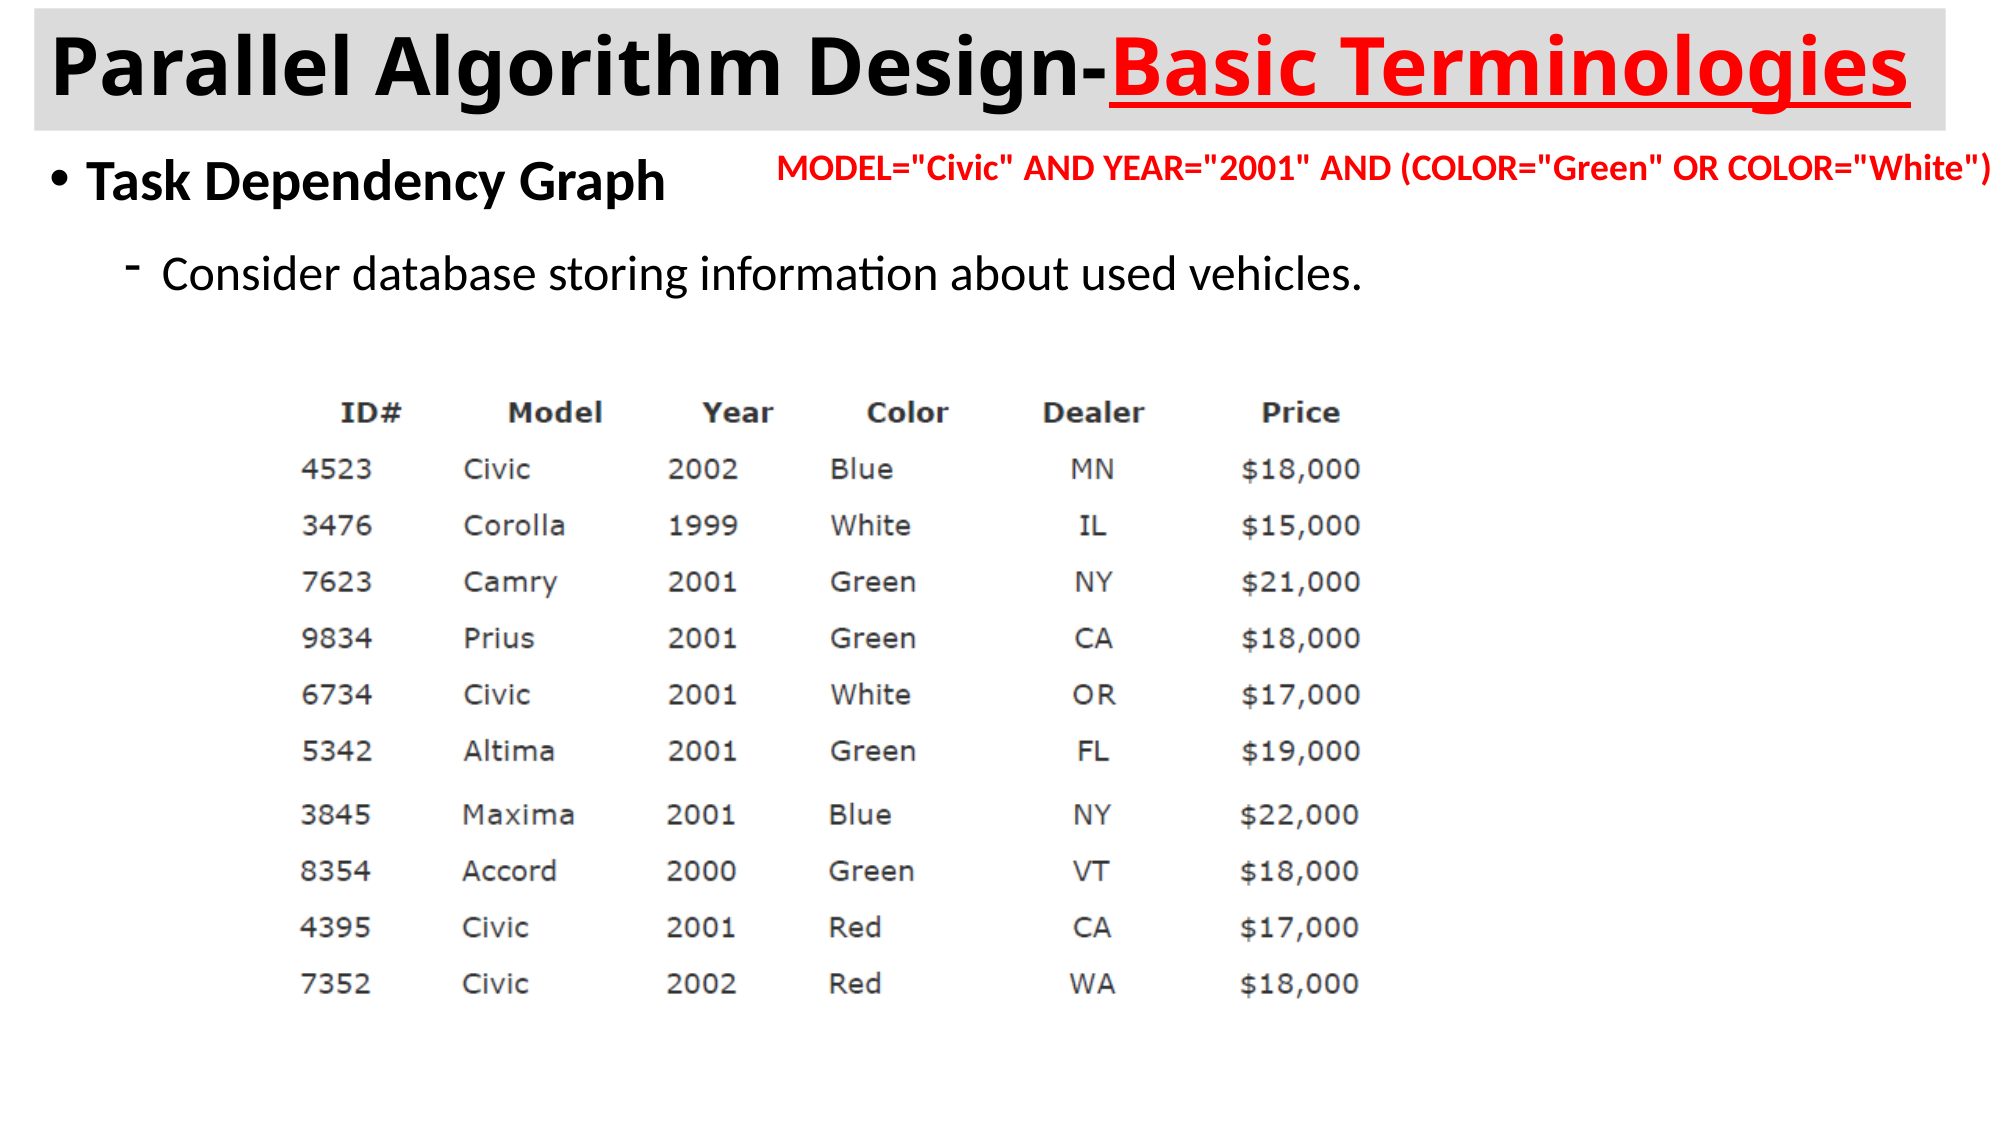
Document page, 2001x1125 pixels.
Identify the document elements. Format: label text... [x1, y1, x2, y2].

text_box MODEL="Civic" AND YEAR="2001" AND (COLOR="Green" OR COLOR="White") [761, 135, 2000, 196]
title Parallel Algorithm Design-Basic Terminologies [34, 8, 1946, 113]
picture [278, 390, 1368, 1008]
list Task Dependency Graph Consider database storing information about used vehicles. [34, 113, 1946, 1125]
